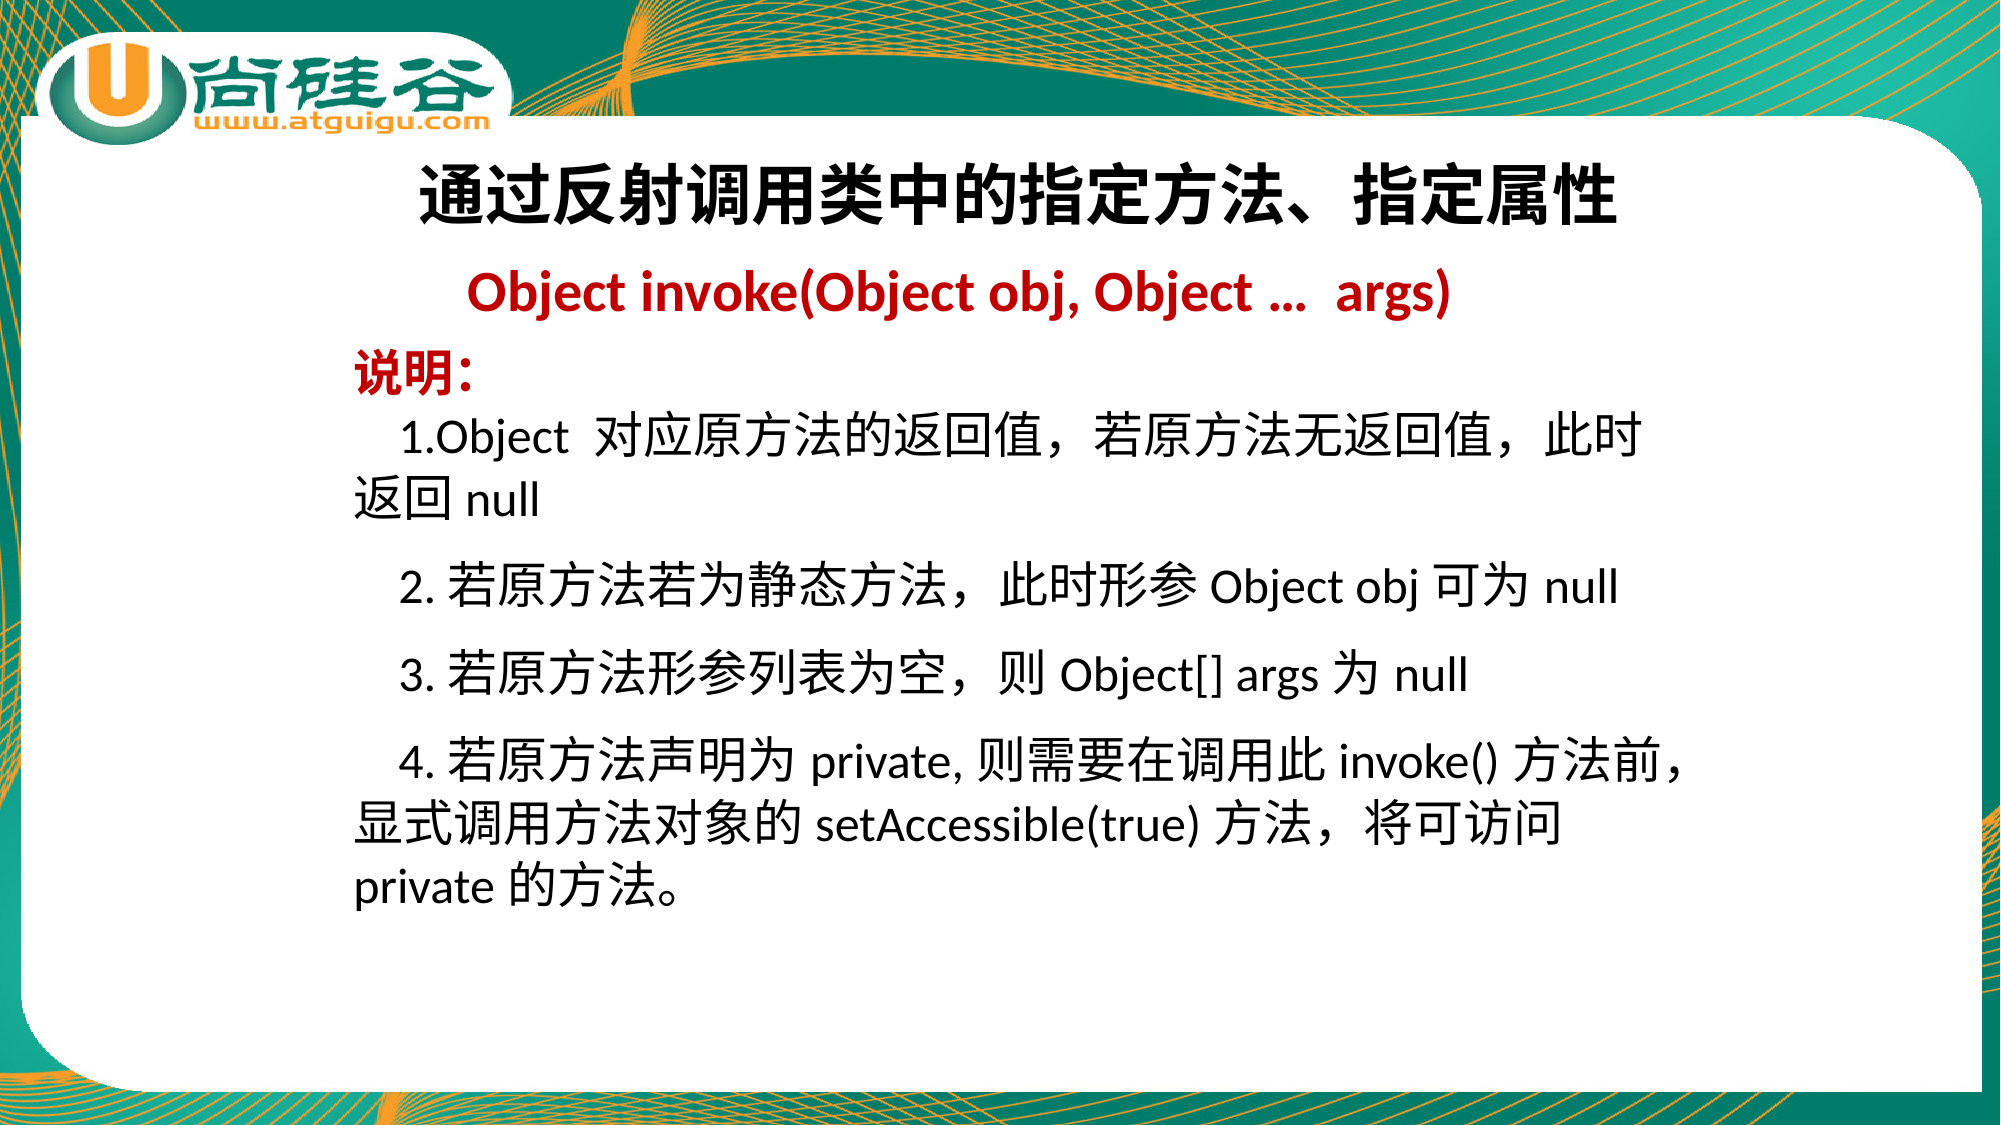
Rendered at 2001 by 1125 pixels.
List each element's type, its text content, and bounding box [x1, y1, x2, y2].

text_box Object invoke(Object obj, Object … args) [452, 252, 1571, 331]
text_box 说明： 1.Object 对应原方法的返回值，若原方法无返回值，此时返回null 2.若原方法若为静态方法，此时形参Object obj可为null 3.若原方法形参列表为空，则Object[] args为null 4.若原方法声明为private,则需要在调用此invoke()方法前，显式调用方法对象的setAccessible(true)方法，将可访问private的方法。 [338, 331, 1686, 922]
picture [0, 0, 2001, 1125]
text_box 通过反射调用类中的指定方法、指定属性 [326, 145, 1697, 241]
